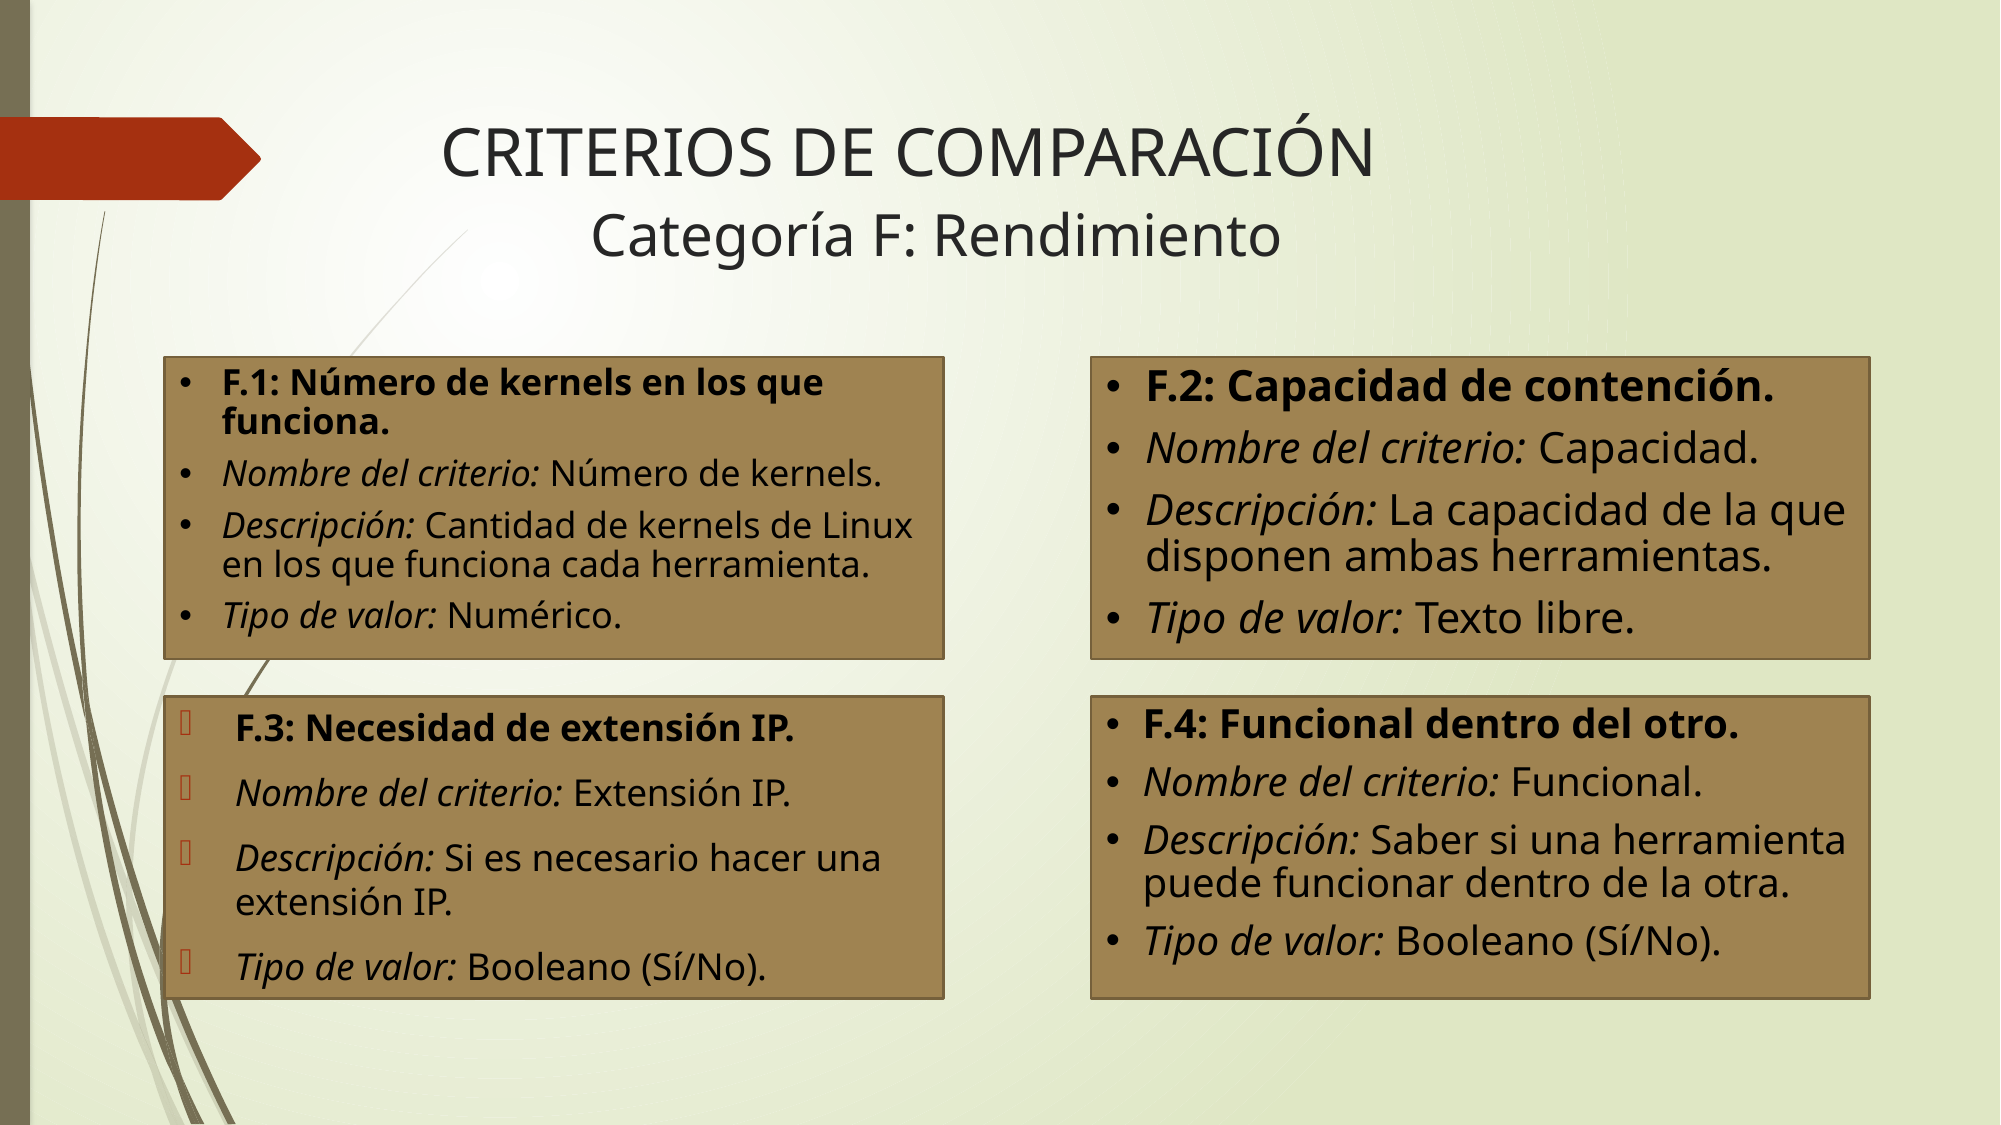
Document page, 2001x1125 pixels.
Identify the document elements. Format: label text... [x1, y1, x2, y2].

title CRITERIOS DE COMPARACIÓN Categoría F: Rendimiento [425, 102, 1888, 291]
list F.3: Necesidad de extensión IP. Nombre del criterio: Extensión IP. Descripción: Si es necesario hacer una extensión IP. Tipo de valor: Booleano (Sí/No). [163, 695, 945, 1000]
text_box F.4: Funcional dentro del otro. Nombre del criterio: Funcional. Descripción: Saber si una herramienta puede funcionar dentro de la otra. Tipo de valor: Booleano (Sí/No). [1090, 695, 1871, 1000]
text_box F.2: Capacidad de contención. Nombre del criterio: Capacidad. Descripción: La capacidad de la que disponen ambas herramientas. Tipo de valor: Texto libre. [1090, 356, 1871, 660]
text_box F.1: Número de kernels en los que funciona. Nombre del criterio: Número de kernels. Descripción: Cantidad de kernels de Linux en los que funciona cada herramienta. Tipo de valor: Numérico. [163, 356, 945, 660]
